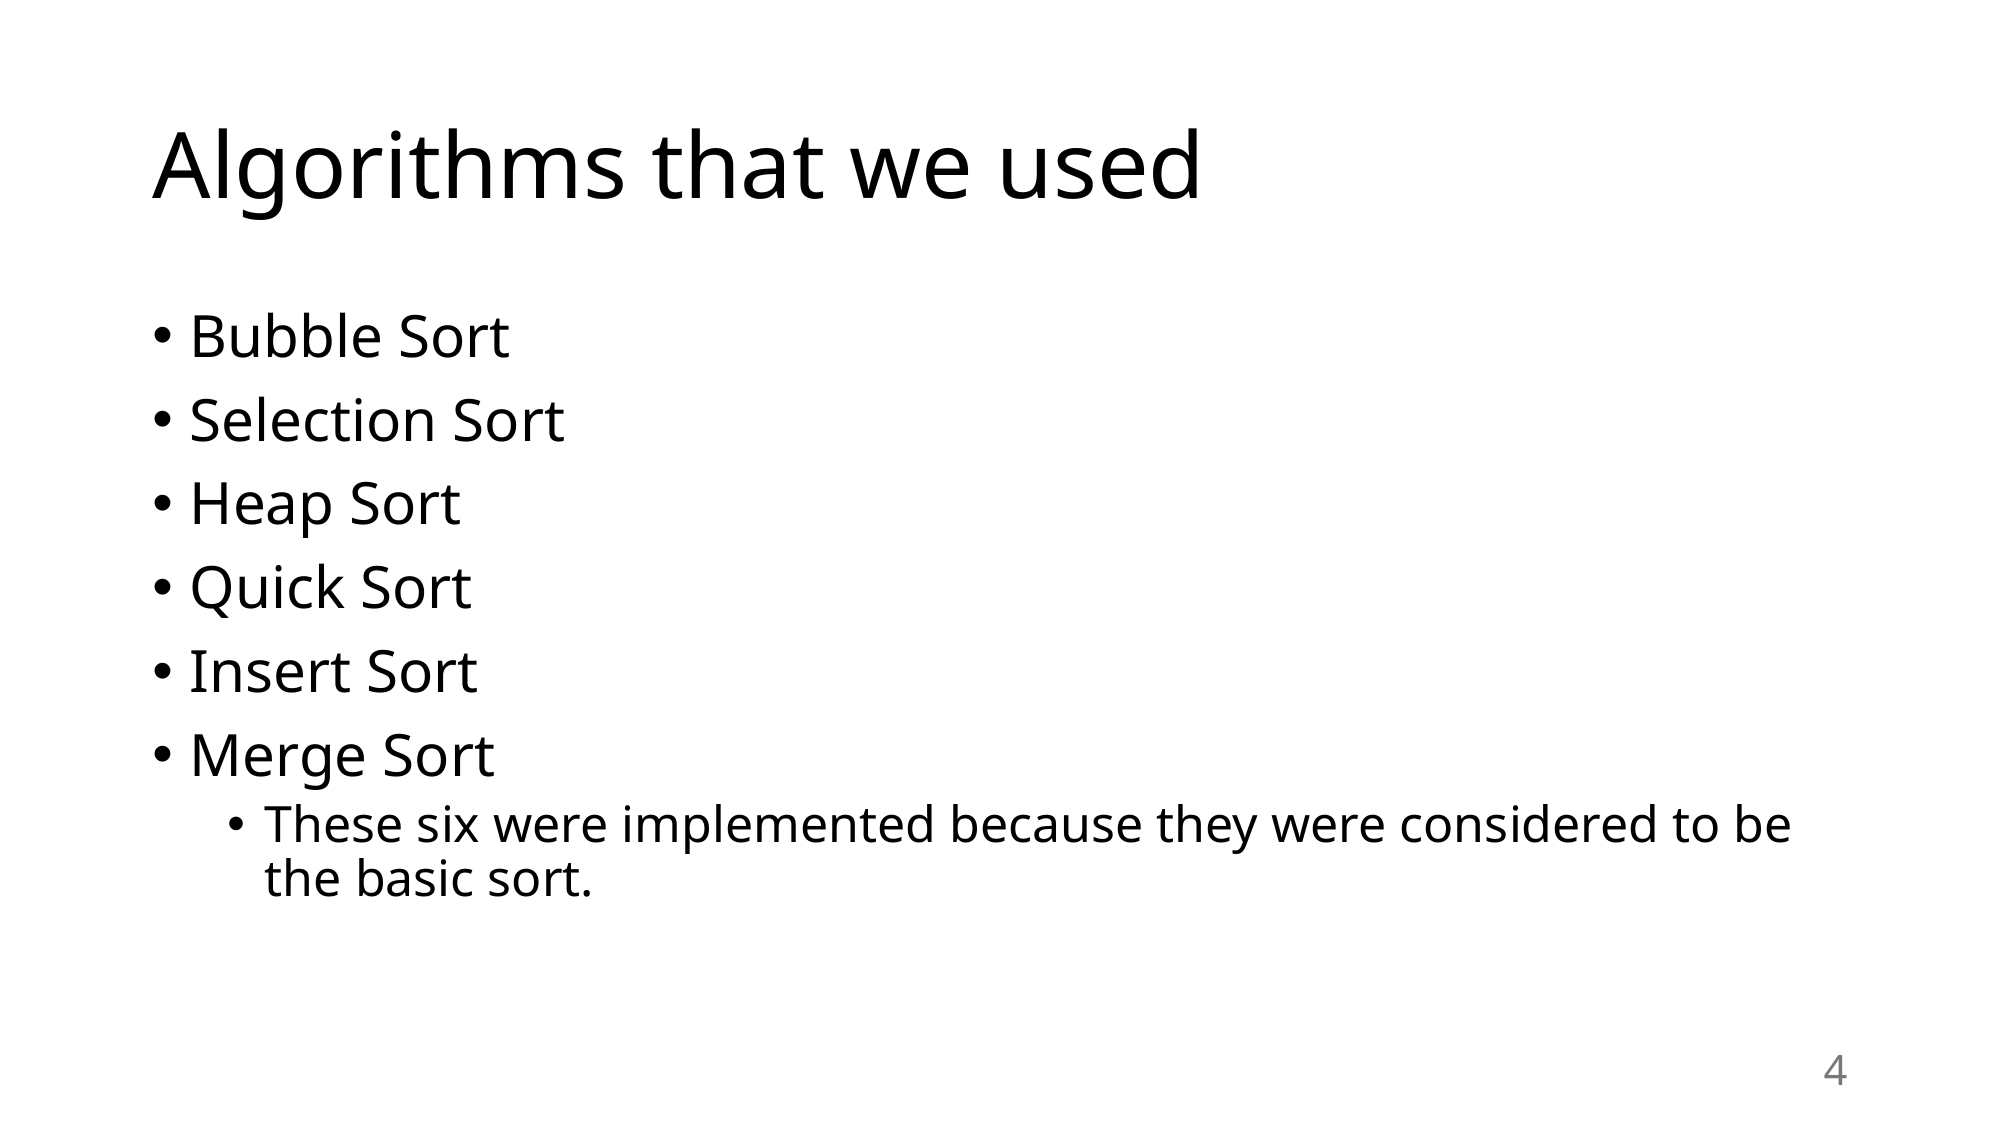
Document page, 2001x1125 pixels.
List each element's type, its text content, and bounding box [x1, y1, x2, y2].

title Algorithms that we used [137, 59, 1863, 278]
slide_number 4 [1412, 1042, 1863, 1103]
list Bubble Sort Selection Sort Heap Sort Quick Sort Insert Sort Merge Sort These six were implemented because they were considered to be the basic sort. [137, 299, 1863, 1014]
